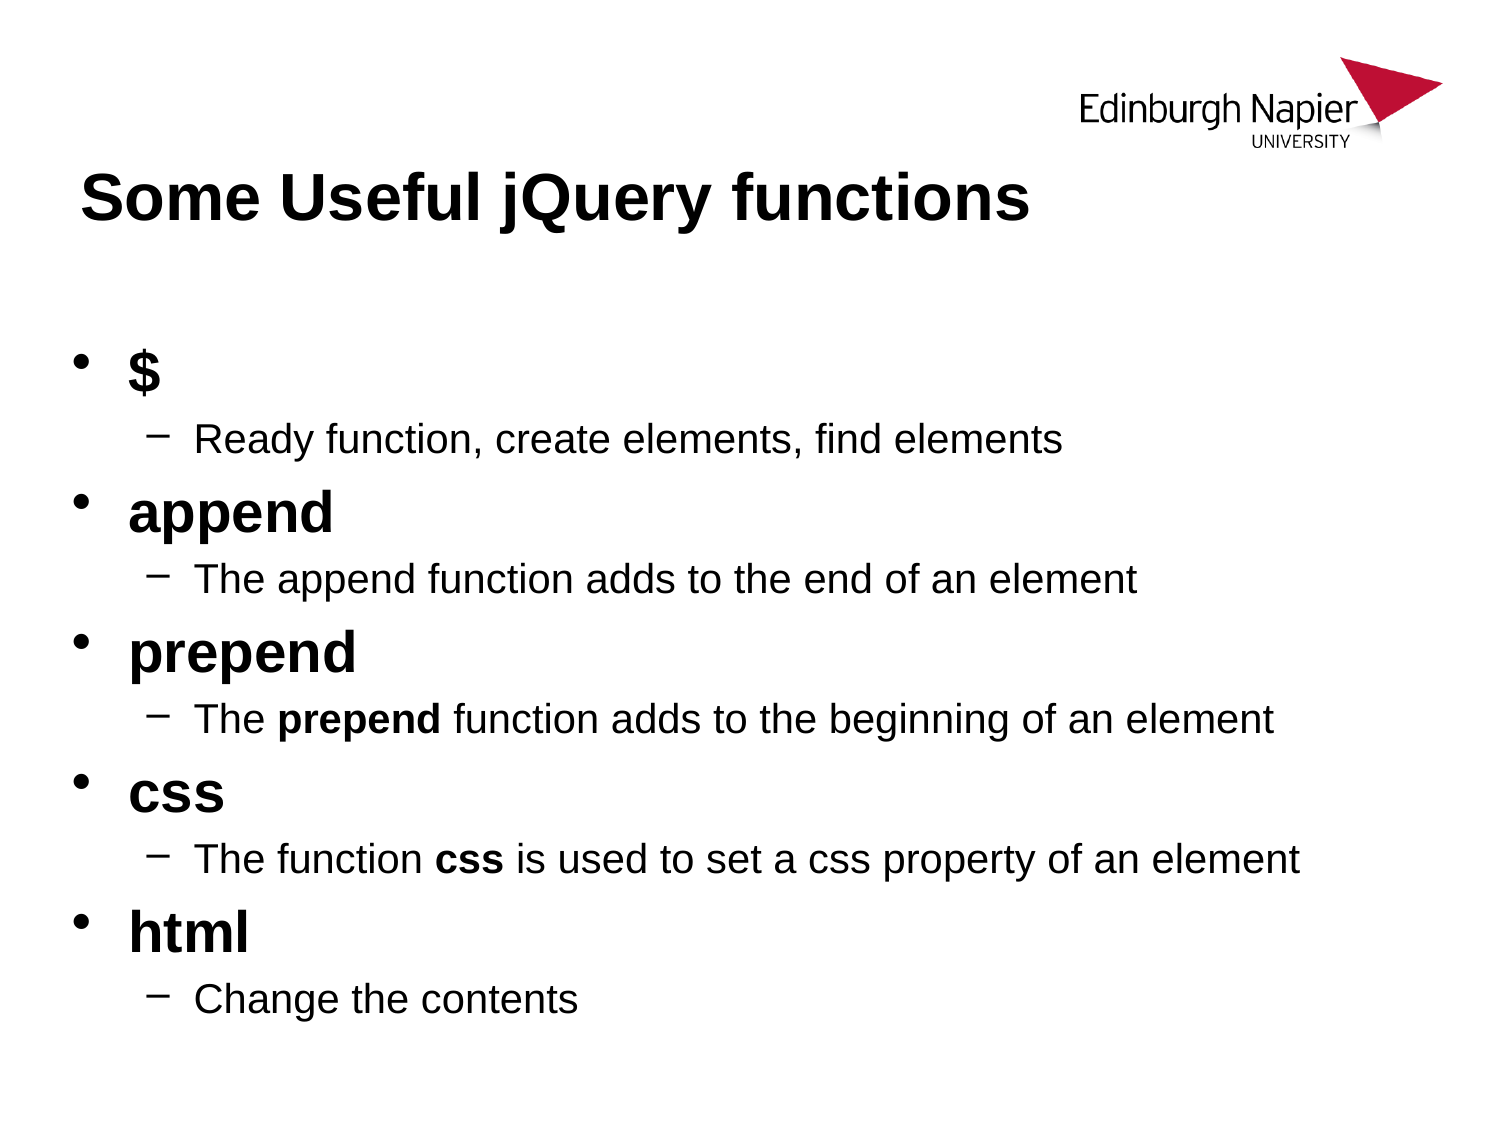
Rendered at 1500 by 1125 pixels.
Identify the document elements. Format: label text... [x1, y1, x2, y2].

picture [1081, 57, 1443, 136]
list $ Ready function, create elements, find elements append The append function adds to the end of an element prepend The prepend function adds to the beginning of an element css The function css is used to set a css property of an element html Change the contents [56, 326, 1424, 1037]
title Some Useful jQuery functions [64, 136, 1452, 252]
